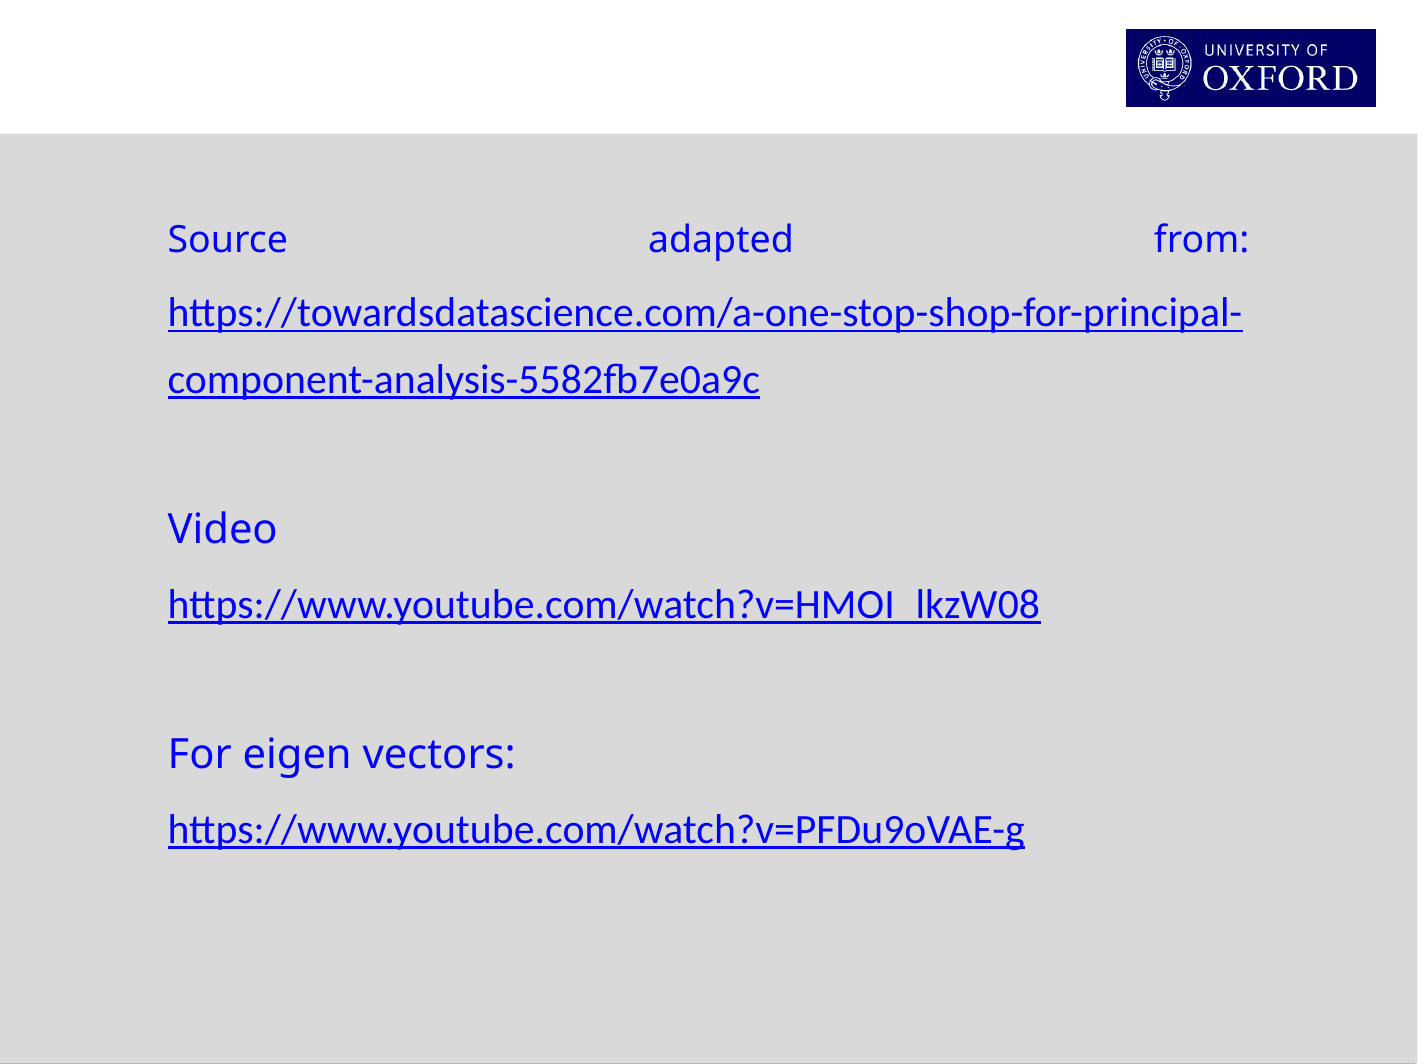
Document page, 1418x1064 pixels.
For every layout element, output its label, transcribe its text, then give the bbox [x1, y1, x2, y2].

picture [1126, 29, 1376, 107]
text_box Source adapted from: https://towardsdatascience.com/a-one-stop-shop-for-principal-component-analysis-5582fb7e0a9c Video https://www.youtube.com/watch?v=HMOI_lkzW08 For eigen vectors: https://www.youtube.com/watch?v=PFDu9oVAE-g [153, 185, 1265, 860]
